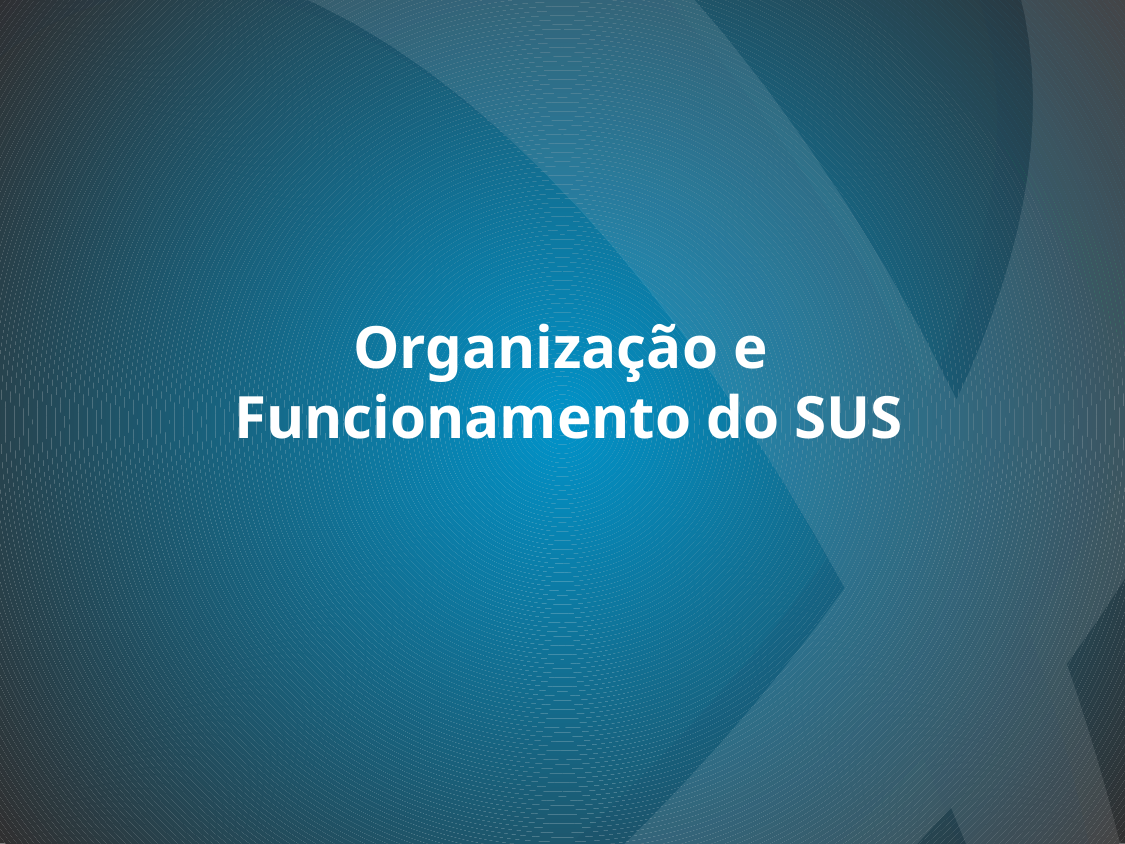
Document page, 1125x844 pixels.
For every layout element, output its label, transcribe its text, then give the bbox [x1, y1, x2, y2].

title Organização e Funcionamento do SUS [106, 185, 1030, 576]
